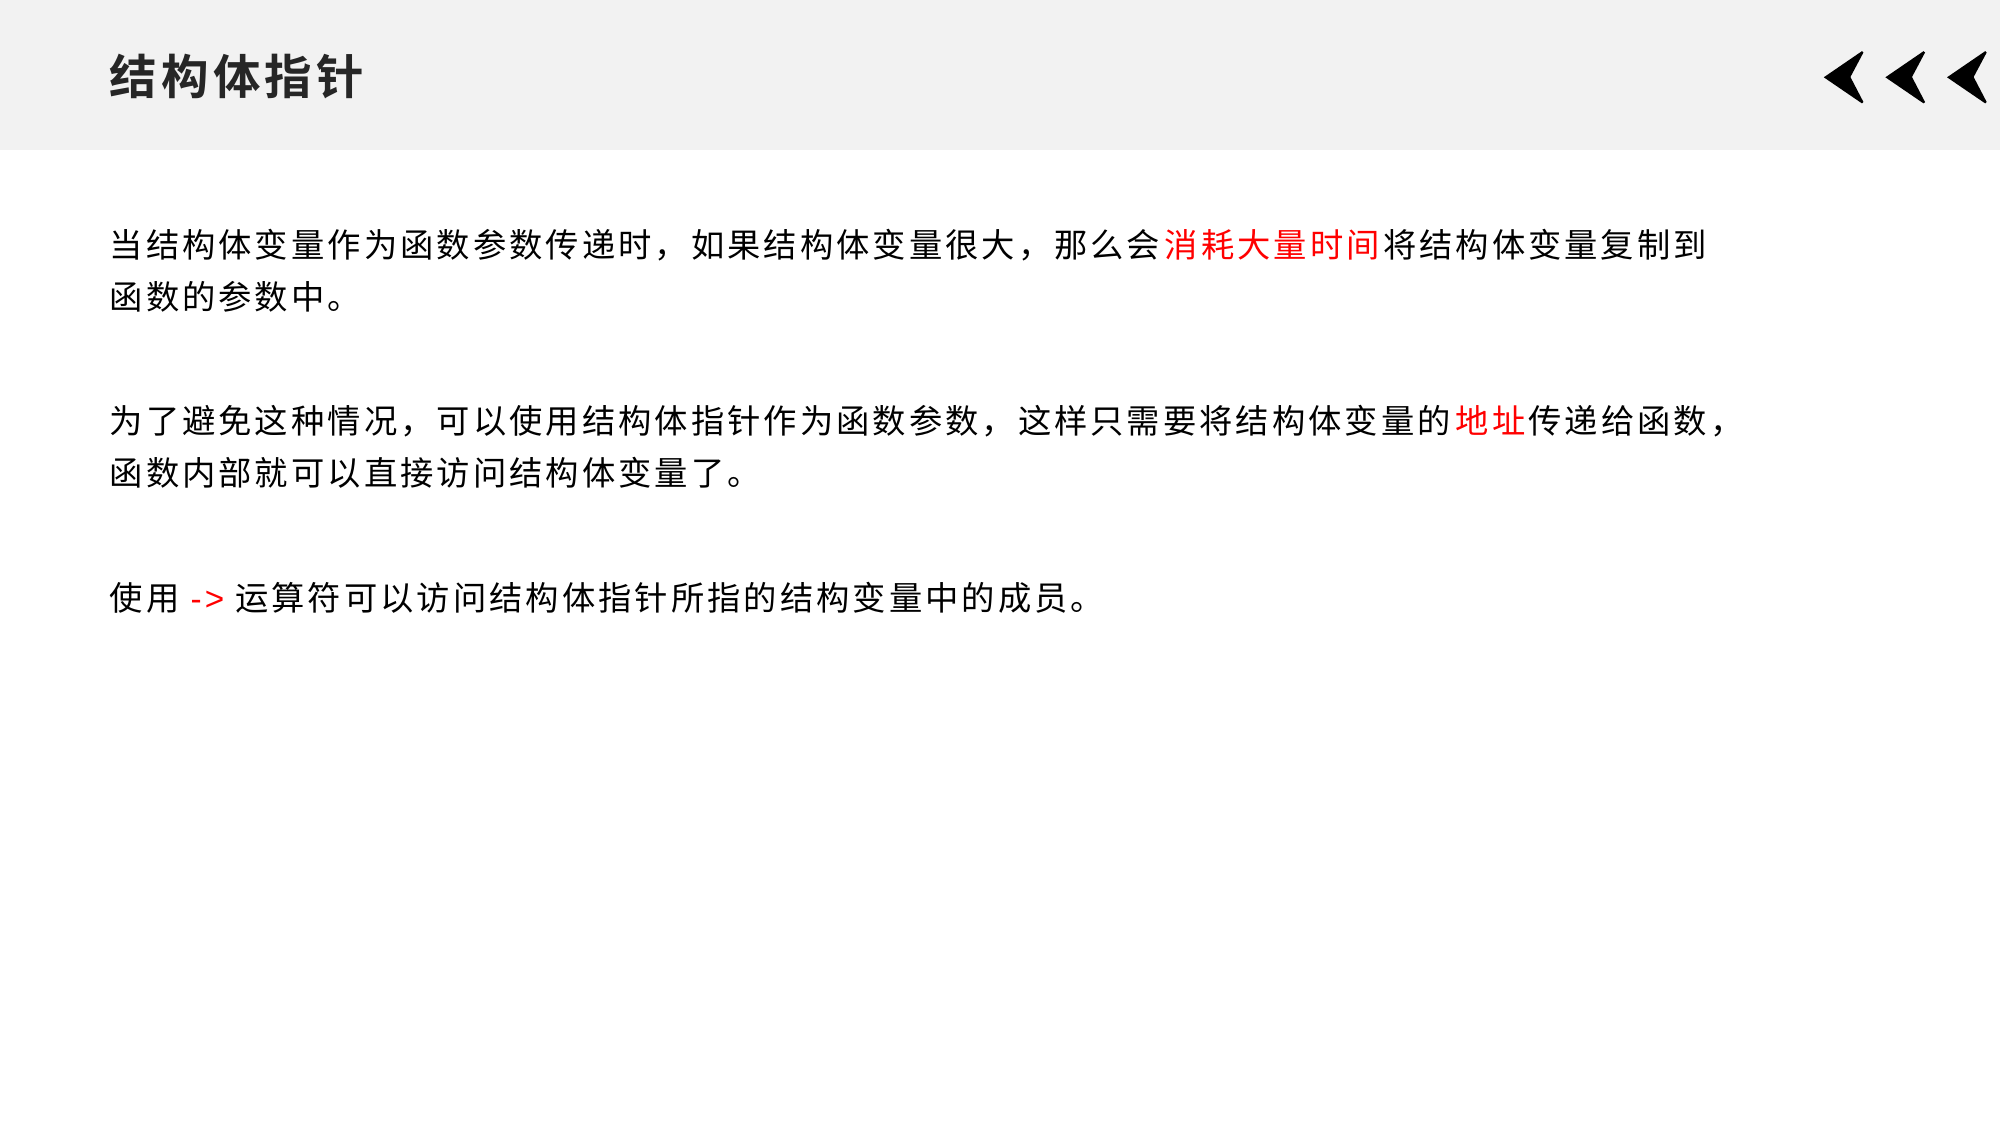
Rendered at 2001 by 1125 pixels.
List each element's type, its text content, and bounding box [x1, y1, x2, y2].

title 结构体指针 [95, 38, 1906, 112]
list 当结构体变量作为函数参数传递时，如果结构体变量很大，那么会消耗大量时间将结构体变量复制到函数的参数中。 为了避免这种情况，可以使用结构体指针作为函数参数，这样只需要将结构体变量的地址传递给函数，函数内部就可以直接访问结构体变量了。 使用->运算符可以访问结构体指针所指的结构变量中的成员。 [95, 204, 1762, 650]
